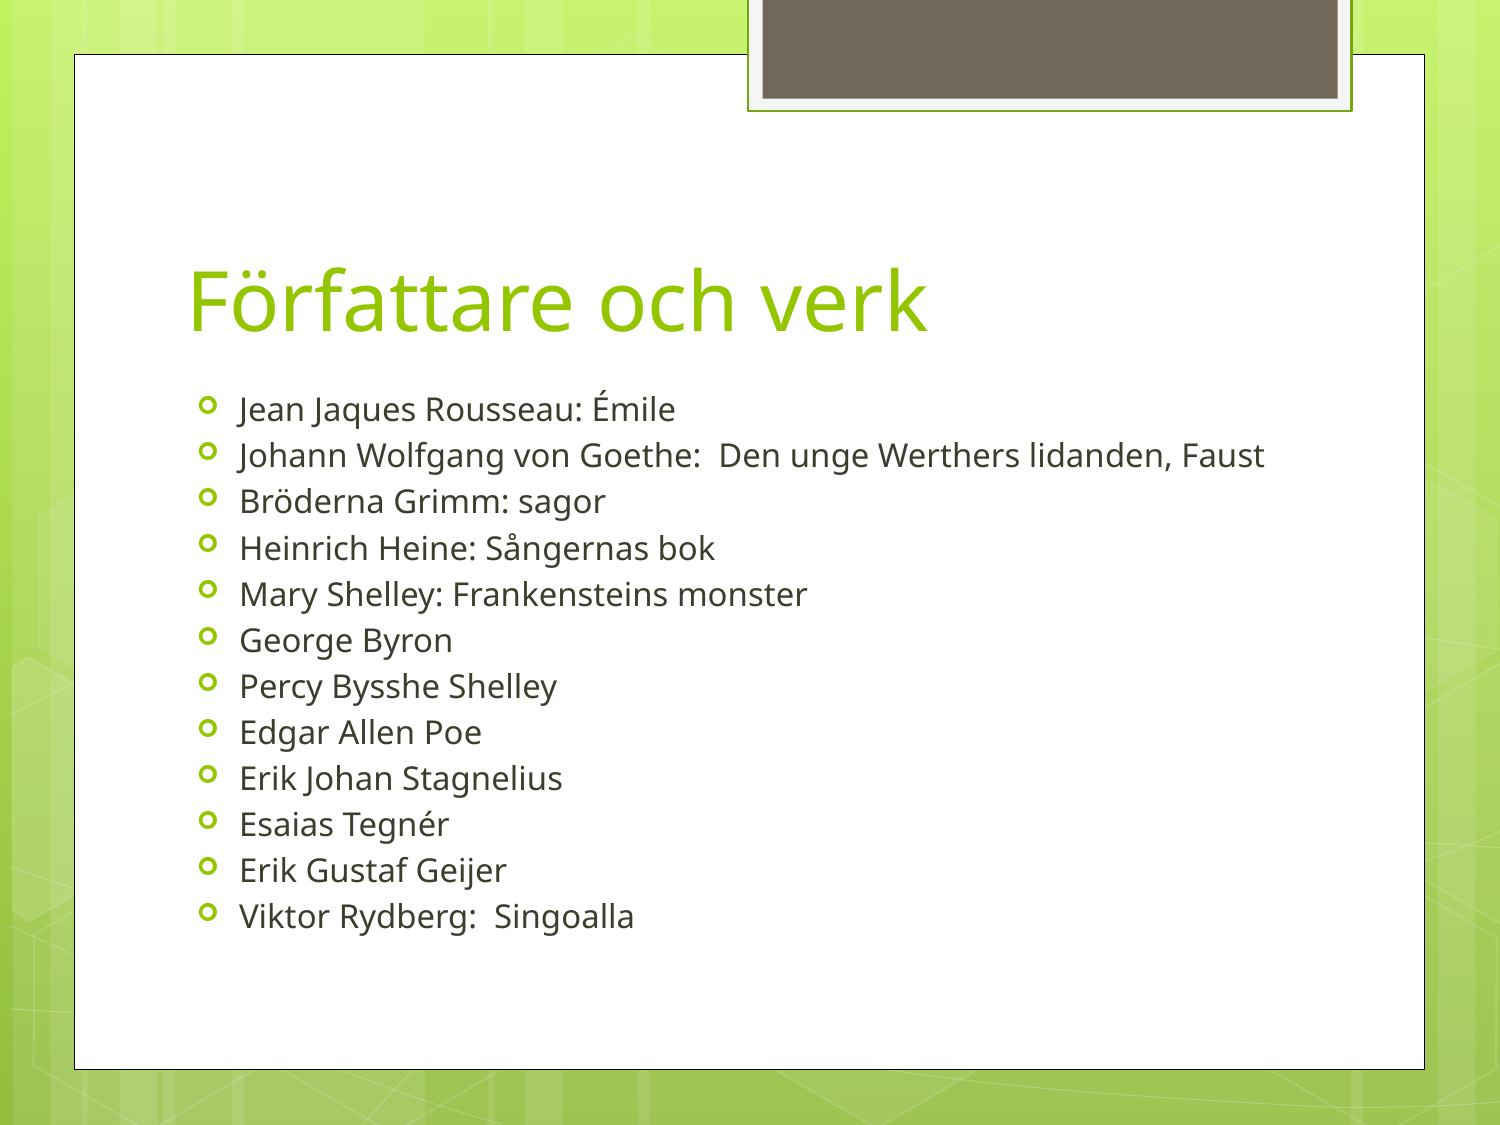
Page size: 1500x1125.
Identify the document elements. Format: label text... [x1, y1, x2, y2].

list Jean Jaques Rousseau: Émile Johann Wolfgang von Goethe: Den unge Werthers lidanden, Faust Bröderna Grimm: sagor Heinrich Heine: Sångernas bok Mary Shelley: Frankensteins monster George Byron Percy Bysshe Shelley Edgar Allen Poe Erik Johan Stagnelius Esaias Tegnér Erik Gustaf Geijer Viktor Rydberg: Singoalla [171, 381, 1283, 957]
title Författare och verk [171, 168, 1324, 357]
